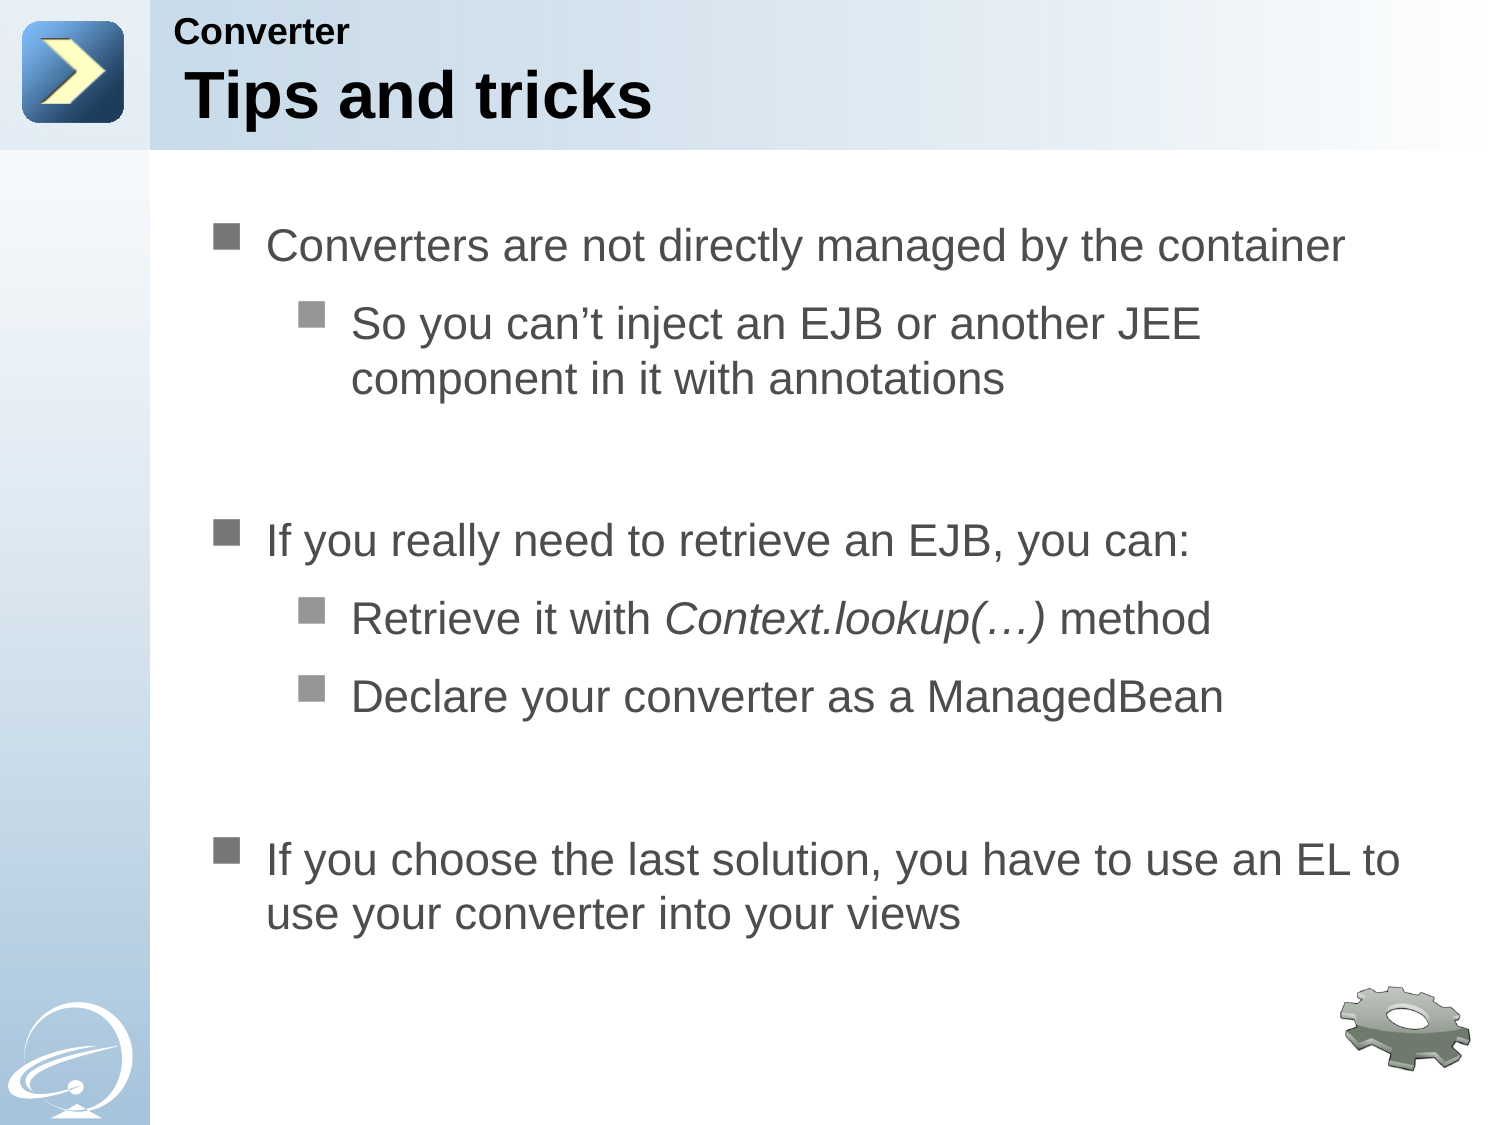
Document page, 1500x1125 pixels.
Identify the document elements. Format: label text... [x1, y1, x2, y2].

picture [1340, 963, 1471, 1094]
list Converters are not directly managed by the container So you can’t inject an EJB or another JEE component in it with annotations If you really need to retrieve an EJB, you can: Retrieve it with Context.lookup(…) method Declare your converter as a ManagedBean If you choose the last solution, you have to use an EL to use your converter into your views [194, 207, 1424, 971]
picture [21, 19, 129, 127]
title Tips and tricks [169, 60, 1438, 162]
text_box Converter [158, 0, 1500, 60]
